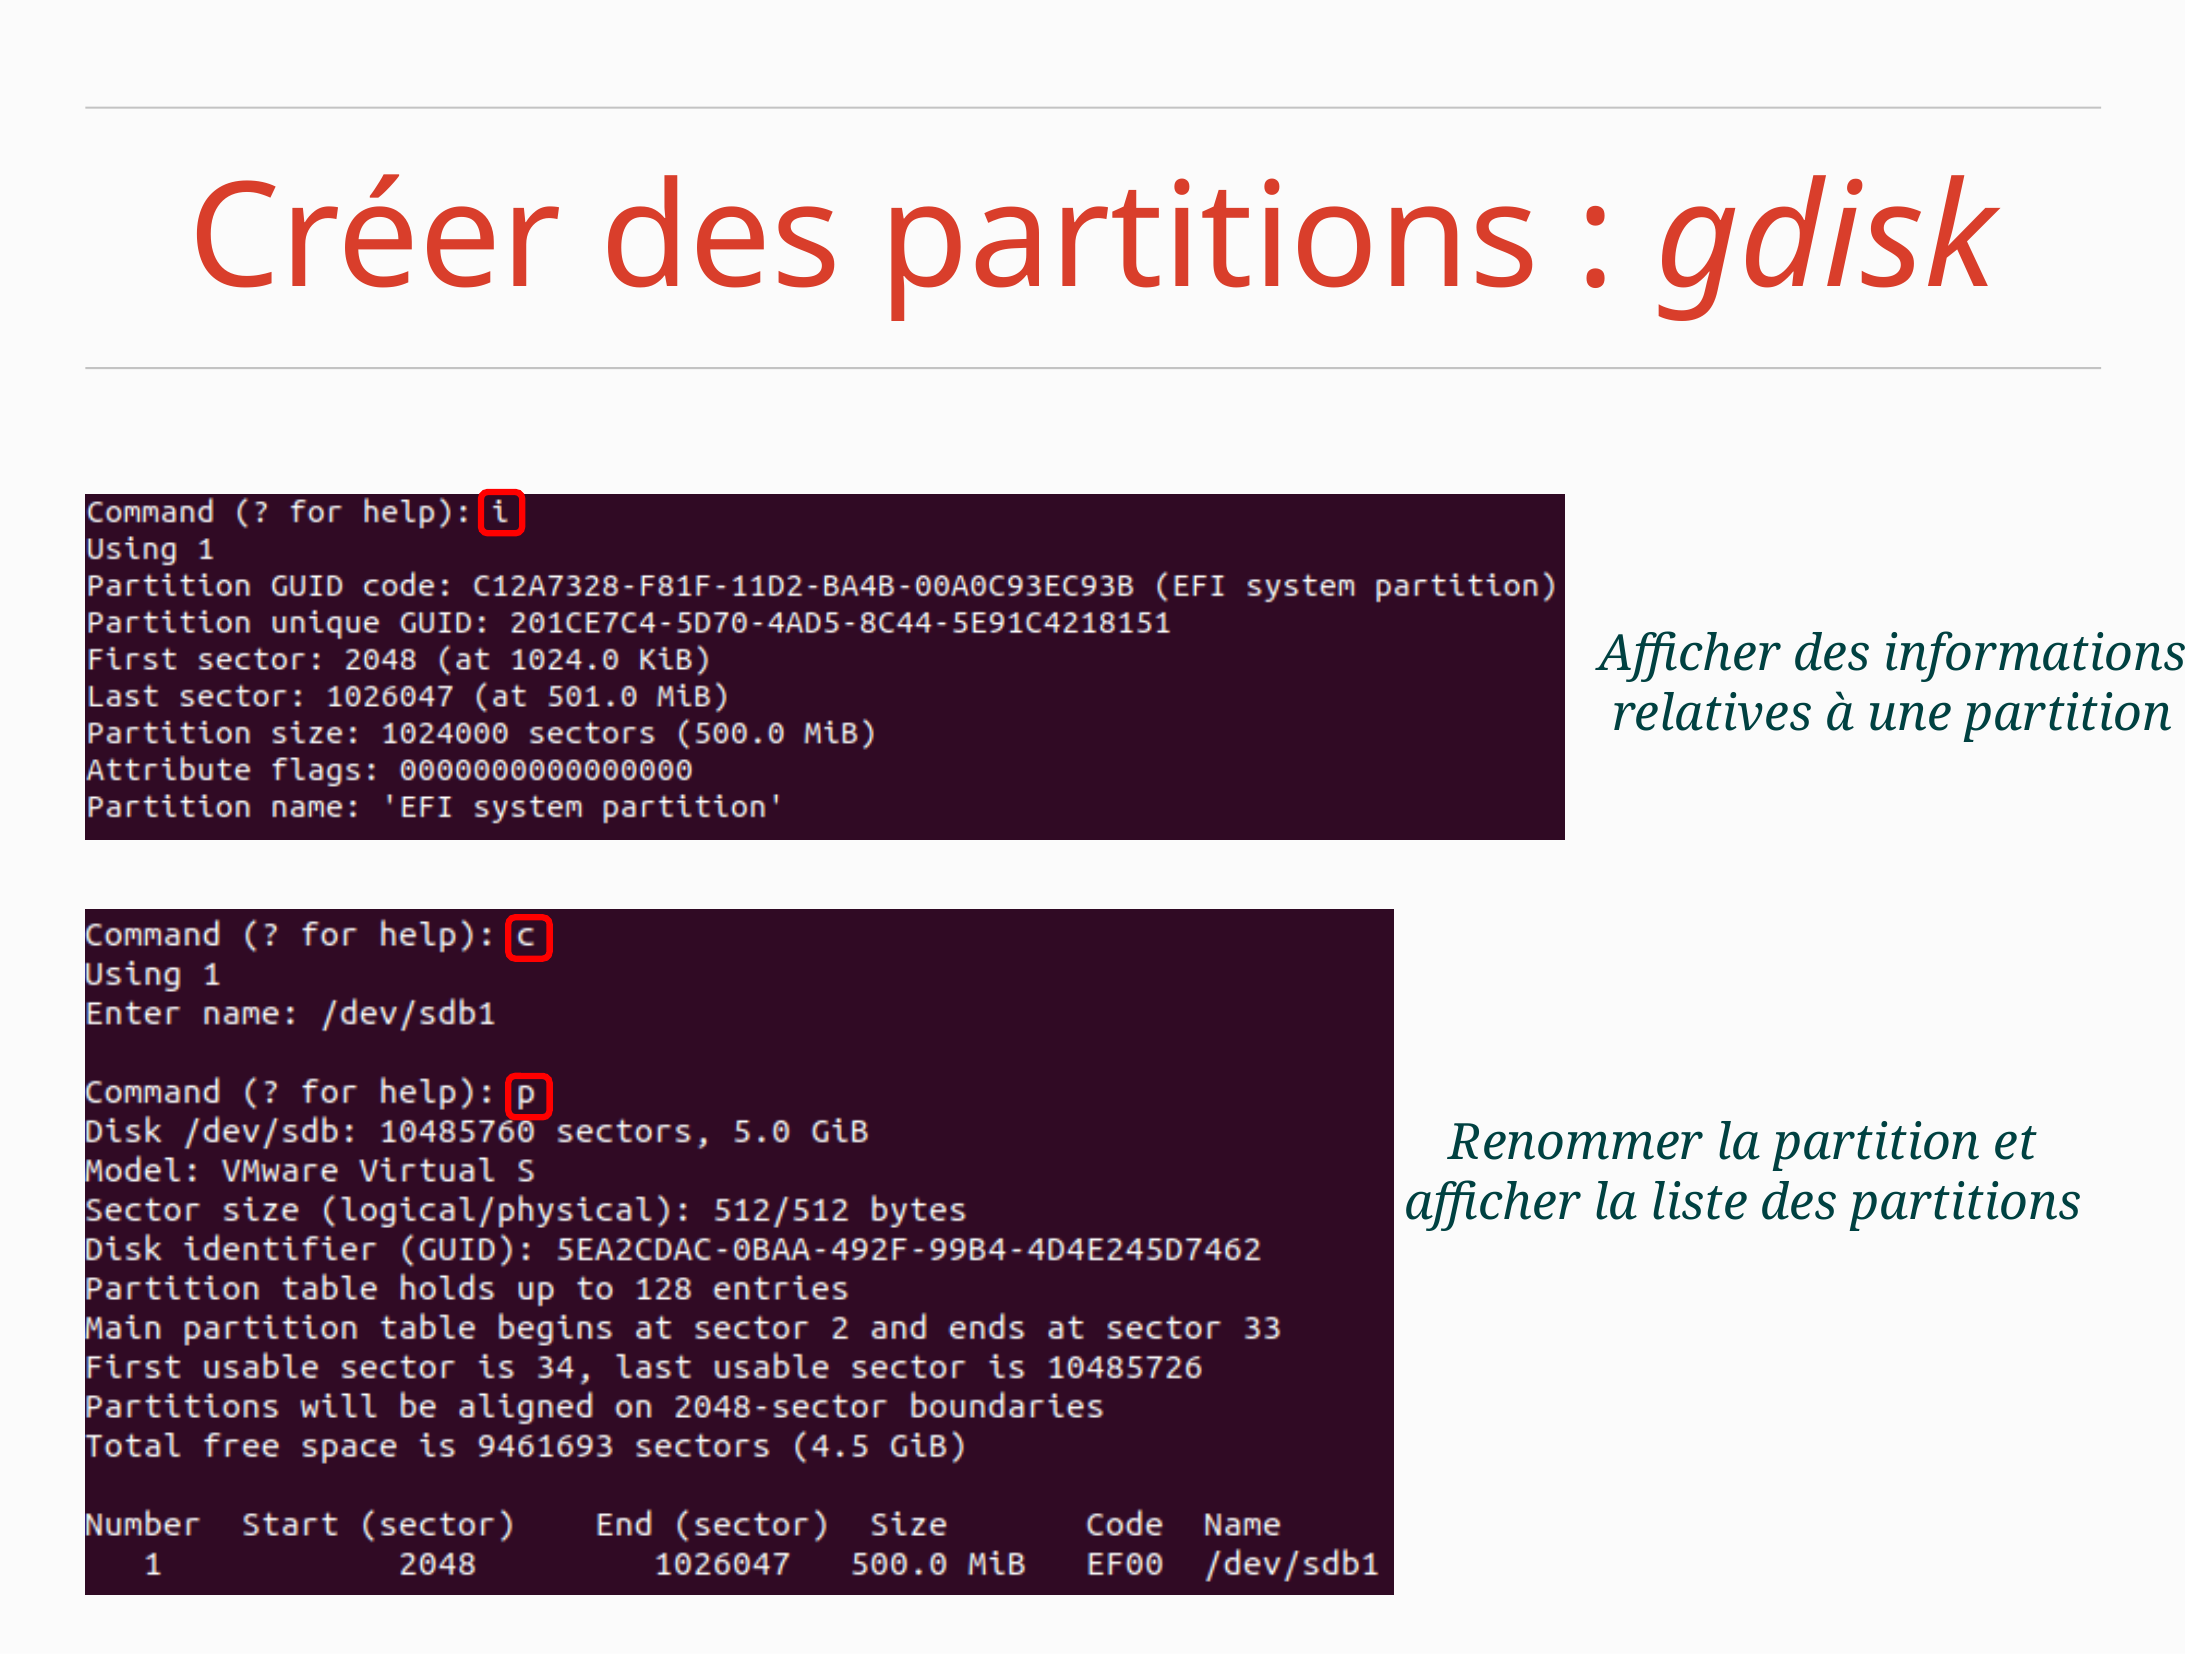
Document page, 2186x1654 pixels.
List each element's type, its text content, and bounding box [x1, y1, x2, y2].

text_box Renommer la partition et afficher la liste des partitions [1399, 1101, 2105, 1238]
title Créer des partitions : gdisk [85, 135, 2100, 343]
picture [85, 909, 1394, 1595]
text_box Afficher des informations relatives à une partition [1569, 611, 2186, 749]
picture [85, 494, 1565, 841]
